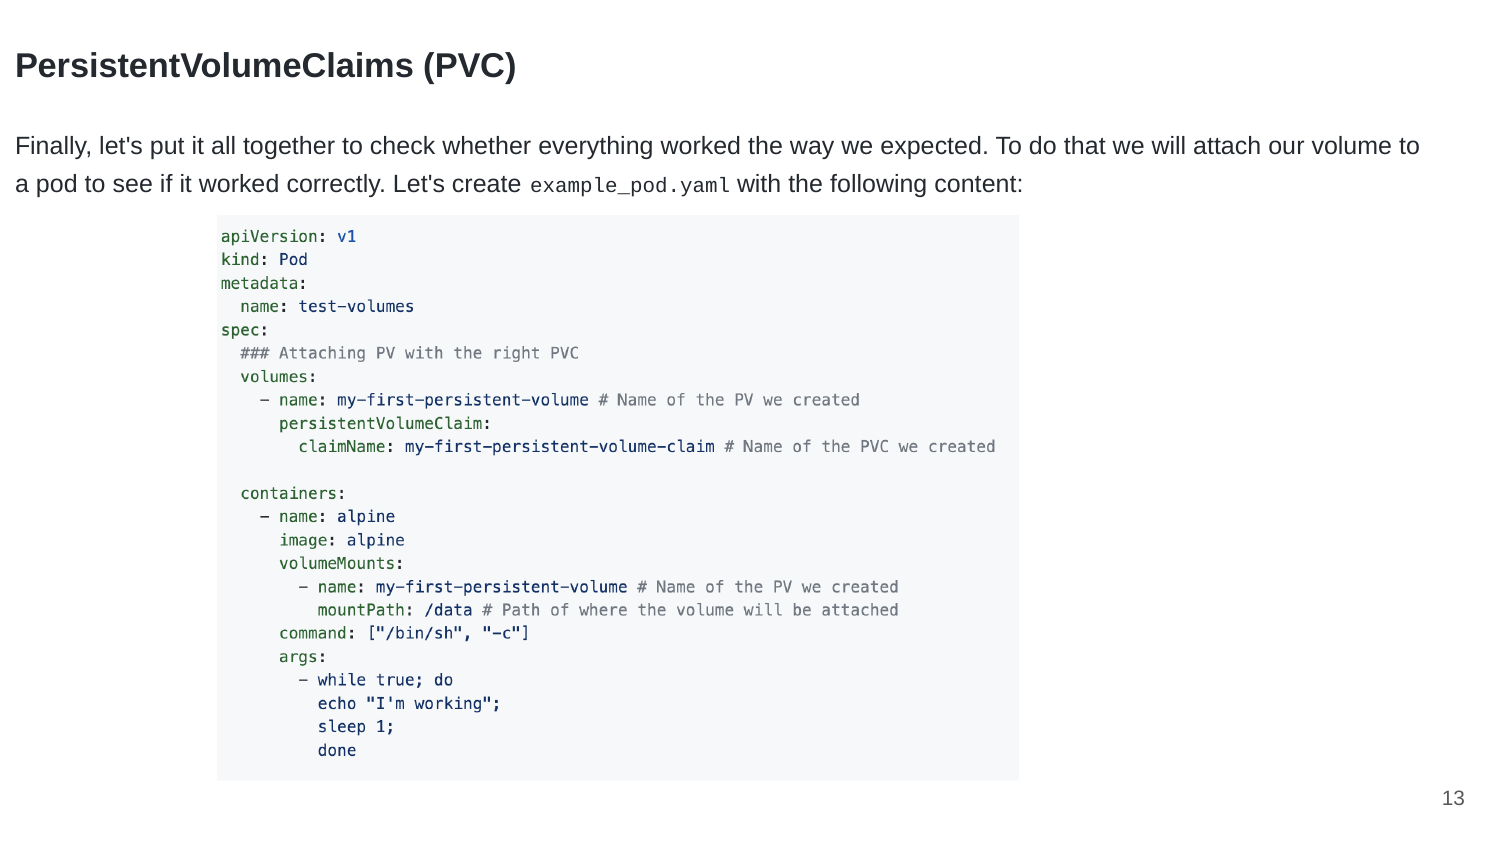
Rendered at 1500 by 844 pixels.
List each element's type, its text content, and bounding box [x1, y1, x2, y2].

picture [217, 215, 1019, 794]
list PersistentVolumeClaims (PVC) Finally, let's put it all together to check whether everything worked the way we expected. To do that we will attach our volume to a pod to see if it worked correctly. Let's create example_pod.yaml with the following content: [0, 18, 1448, 809]
slide_number ‹#› [1389, 764, 1480, 830]
